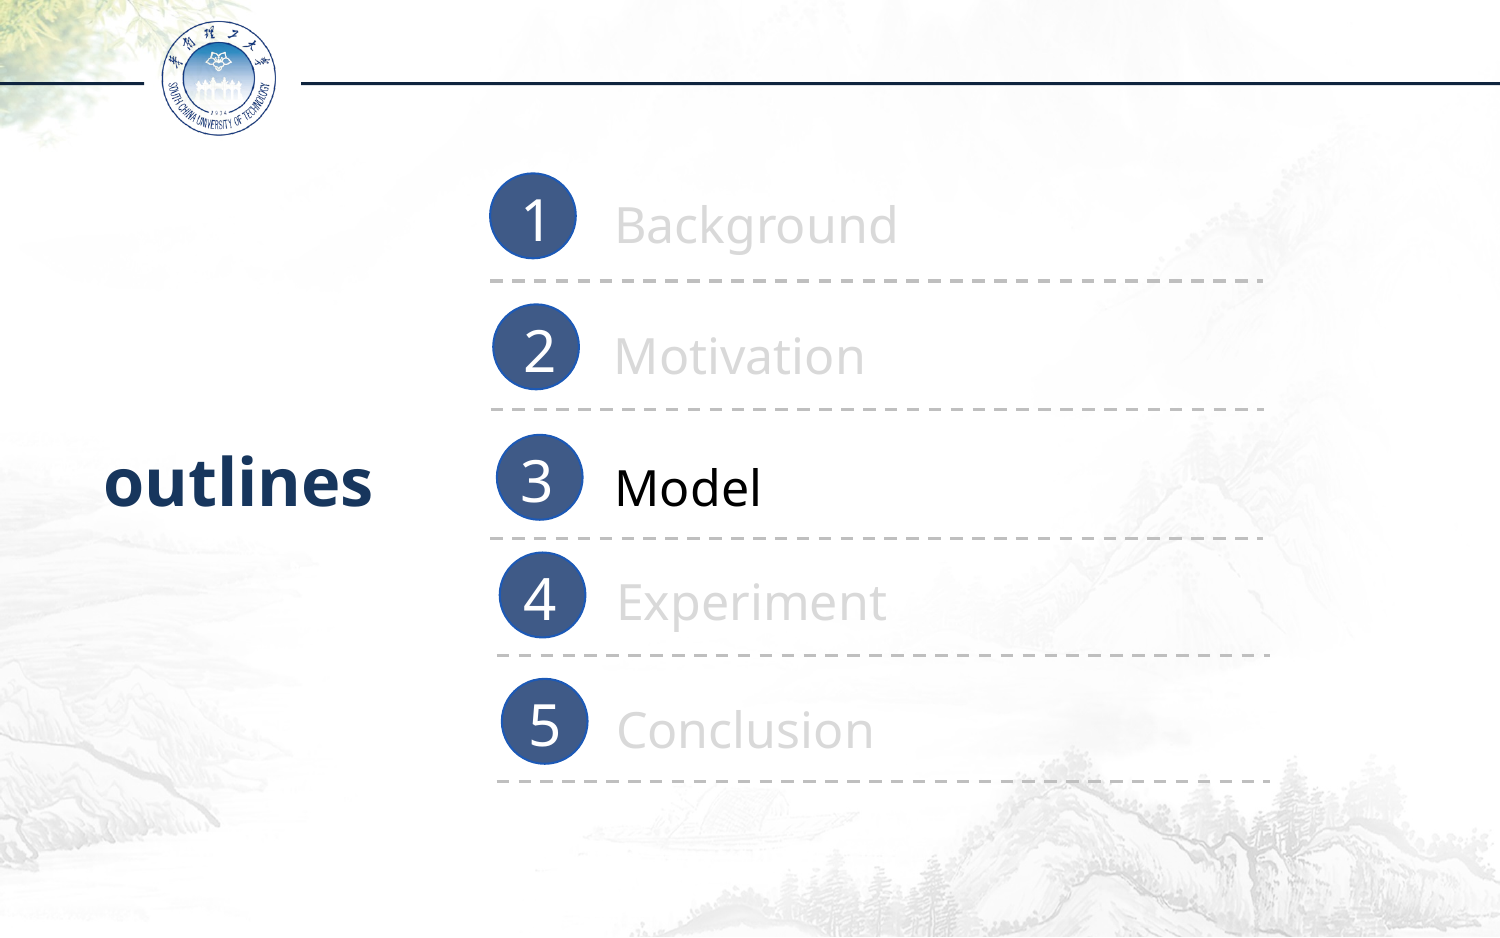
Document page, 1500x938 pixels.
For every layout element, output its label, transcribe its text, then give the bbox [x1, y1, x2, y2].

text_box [492, 304, 580, 393]
text_box Motivation [599, 317, 1150, 392]
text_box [489, 173, 576, 262]
text_box outlines [88, 432, 455, 528]
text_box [499, 552, 586, 641]
text_box Model [600, 449, 1061, 525]
text_box Experiment [601, 562, 1063, 638]
text_box Conclusion [601, 690, 1063, 766]
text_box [496, 434, 583, 523]
picture [0, 0, 1500, 937]
text_box Background [599, 186, 1313, 262]
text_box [501, 678, 588, 767]
